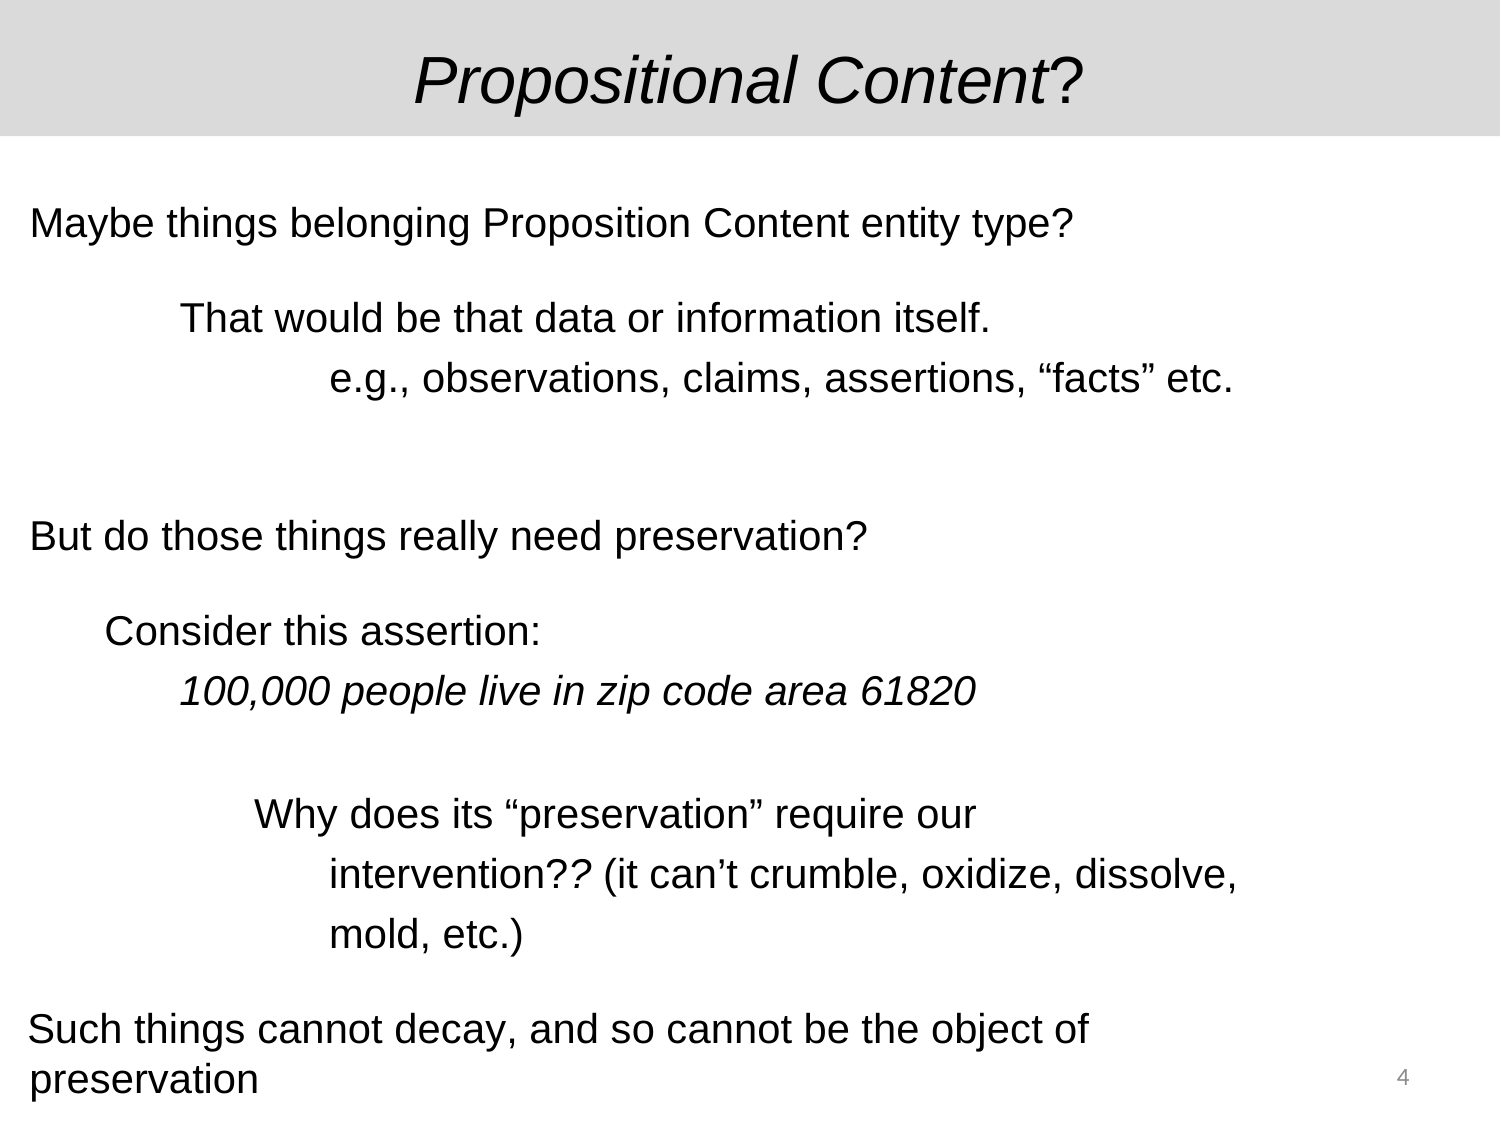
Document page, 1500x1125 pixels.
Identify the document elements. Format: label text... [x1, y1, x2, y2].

text_box 4 [1394, 1060, 1412, 1091]
text_box Maybe things belonging Proposition Content entity type? That would be that data or information itself. e.g., observations, claims, assertions, “facts” etc. But do those things really need preservation? Consider this assertion: 100,000 people live in zip code area 61820 Why does its “preservation” require our intervention?? (it can’t crumble, oxidize, dissolve, mold, etc.) Such things cannot decay, and so cannot be the object of preservation (at least not in the original and narrow sense of preservation). [27, 195, 1327, 1125]
title Propositional Content? [12, 36, 1488, 225]
